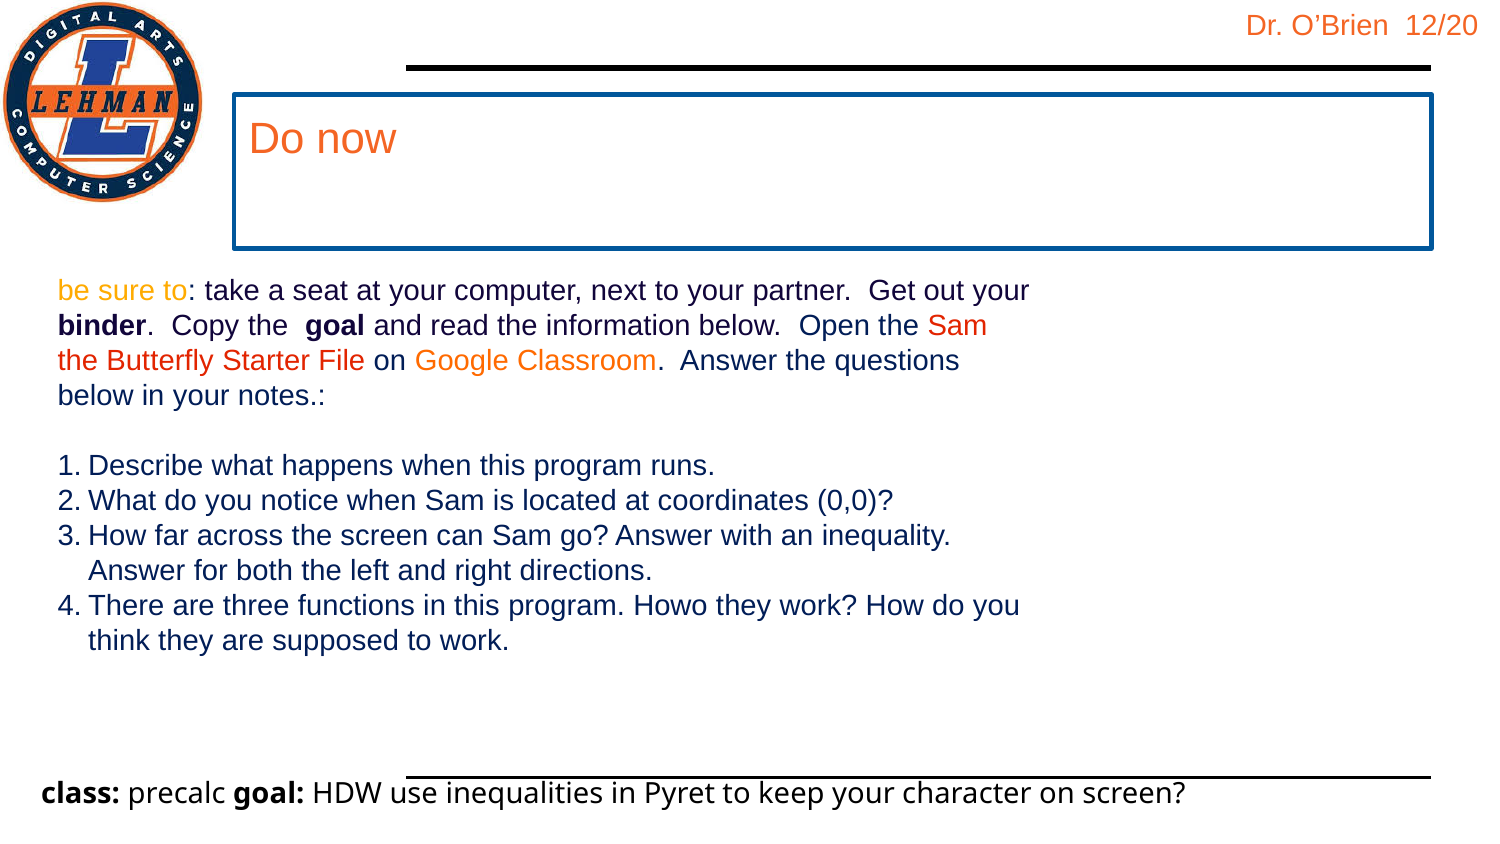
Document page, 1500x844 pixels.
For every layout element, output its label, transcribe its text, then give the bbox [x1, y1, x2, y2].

title Do now [233, 93, 1433, 250]
text_box be sure to: take a seat at your computer, next to your partner. Get out your binder. Copy the goal and read the information below. Open the Sam the Butterfly Starter File on Google Classroom. Answer the questions below in your notes.: Describe what happens when this program runs. What do you notice when Sam is located at coordinates (0,0)? How far across the screen can Sam go? Answer with an inequality. Answer for both the left and right directions. There are three functions in this program. Howo they work? How do you think they are supposed to work. [57, 271, 1033, 657]
picture [0, 0, 204, 204]
